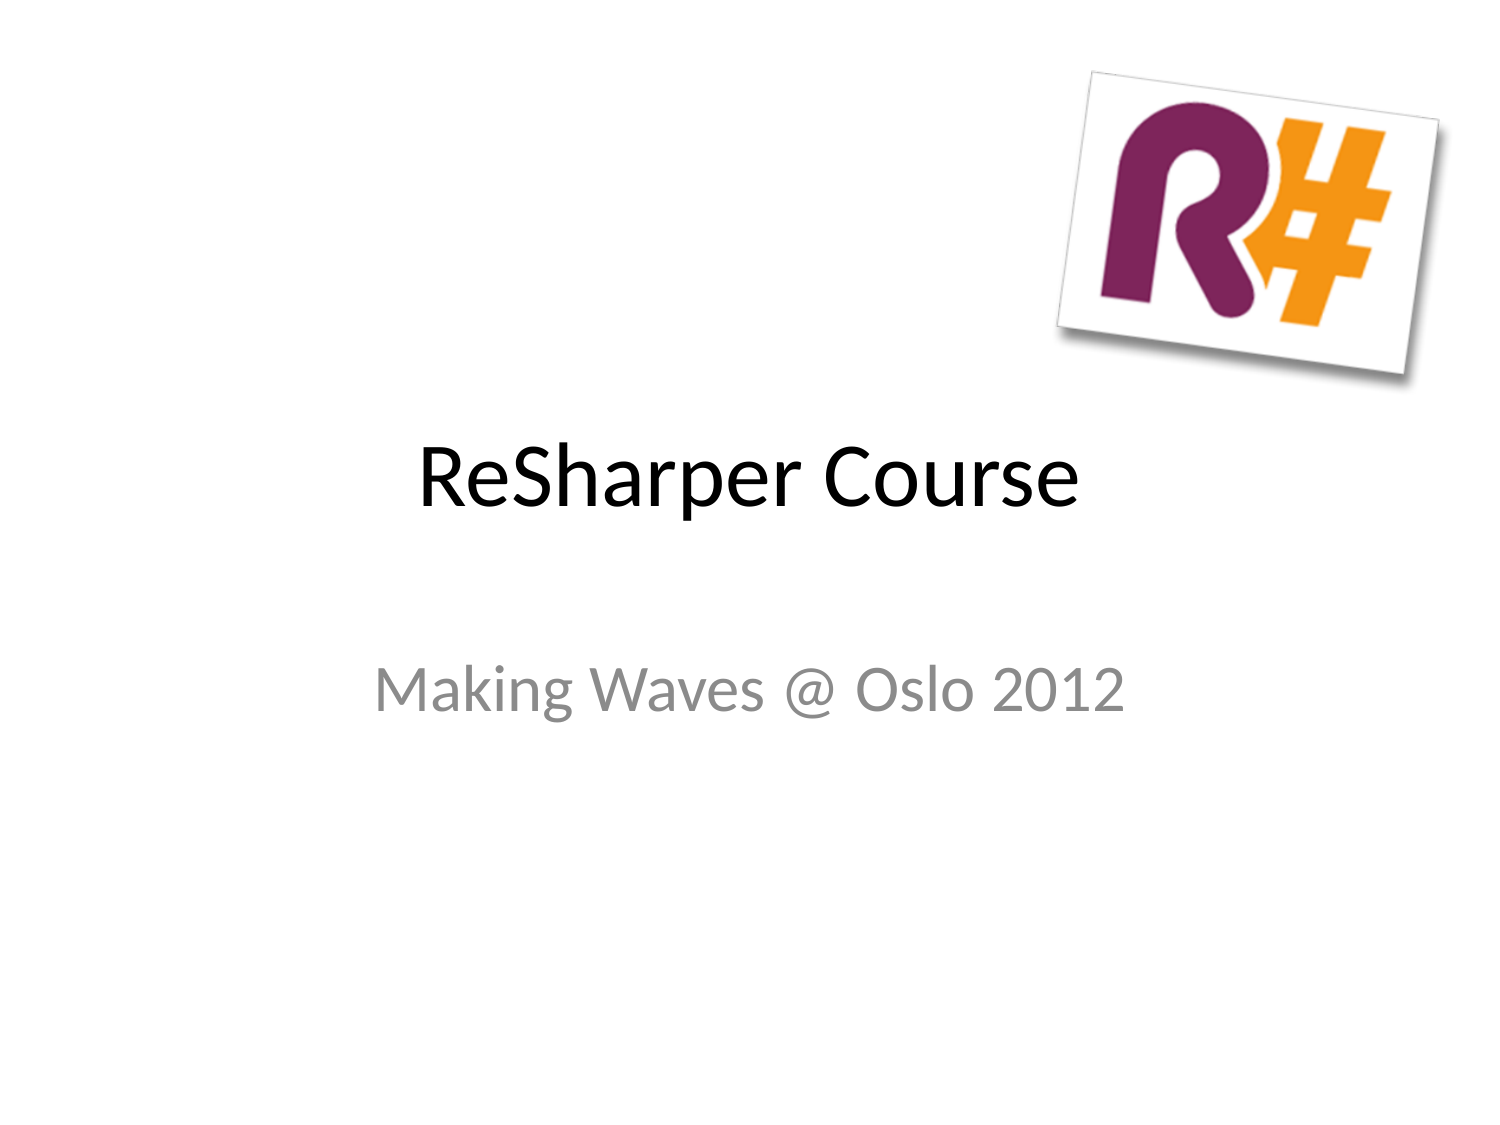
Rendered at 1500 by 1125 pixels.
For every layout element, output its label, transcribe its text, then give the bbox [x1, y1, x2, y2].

title ReSharper Course [112, 349, 1388, 591]
subtitle Making Waves @ Oslo 2012 [225, 637, 1275, 925]
picture [1031, 46, 1466, 404]
